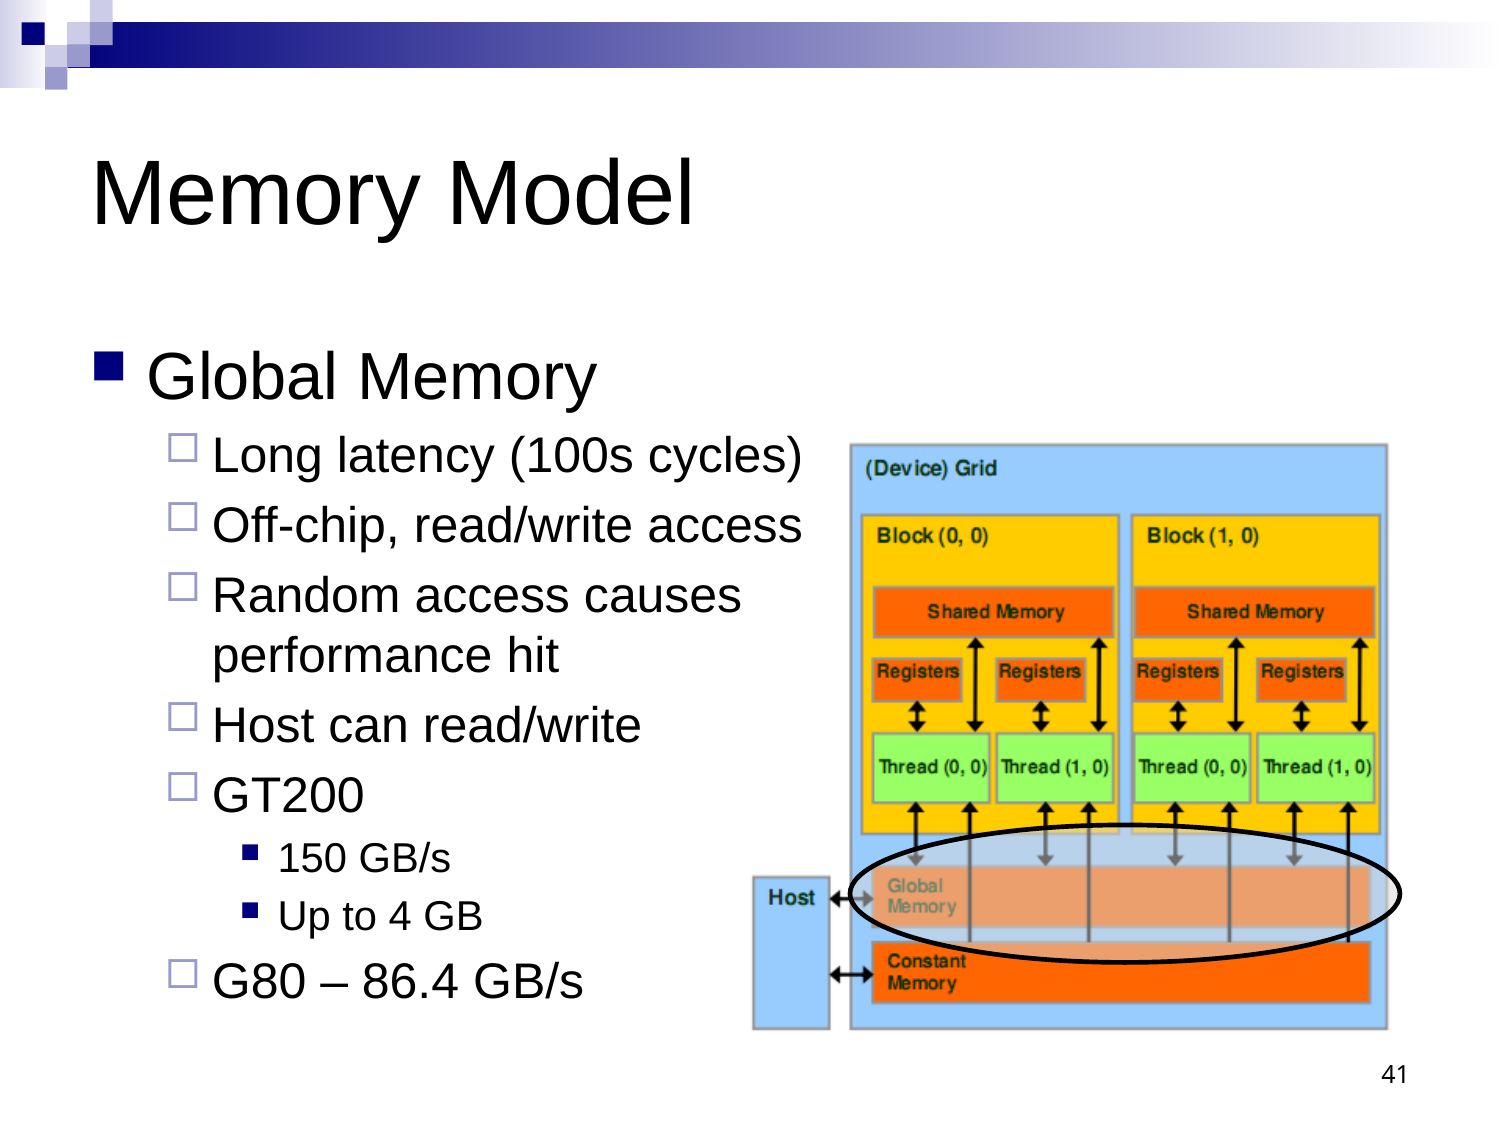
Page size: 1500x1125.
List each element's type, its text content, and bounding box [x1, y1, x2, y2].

slide_number 41 [1074, 1024, 1426, 1101]
picture [737, 399, 1416, 1057]
list Global Memory Long latency (100s cycles) Off-chip, read/write access Random access causes performance hit Host can read/write GT200 150 GB/s Up to 4 GB G80 – 86.4 GB/s [75, 324, 838, 1125]
title Memory Model [75, 75, 1425, 300]
